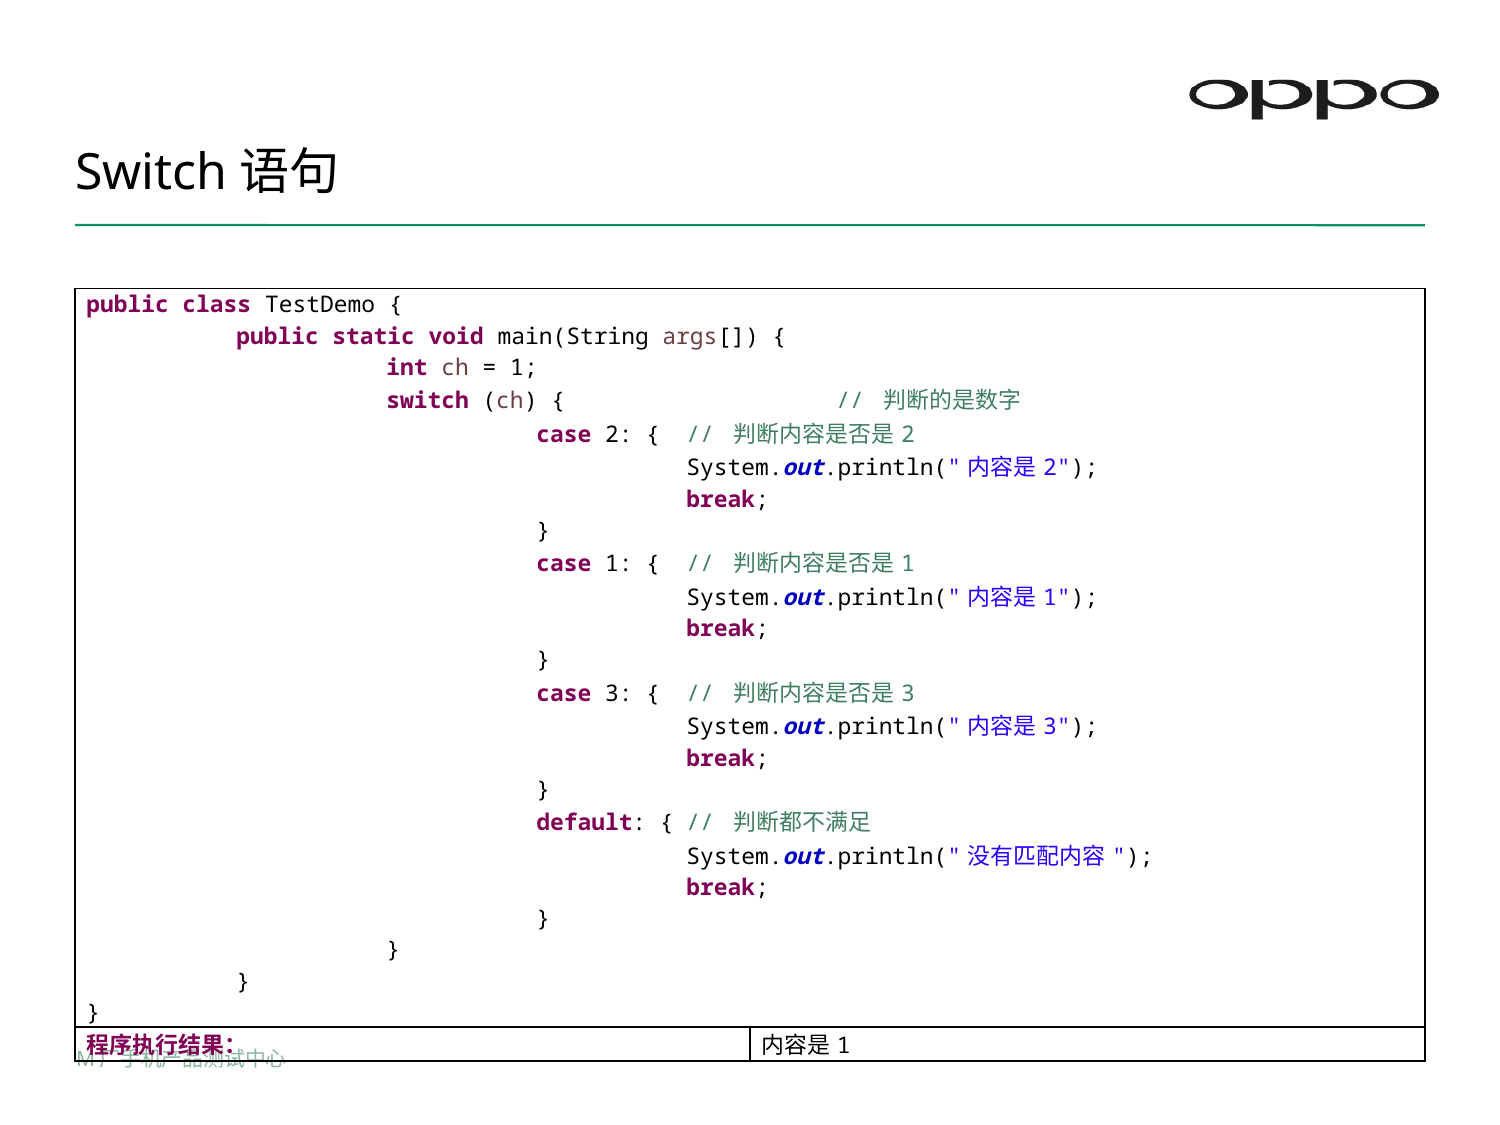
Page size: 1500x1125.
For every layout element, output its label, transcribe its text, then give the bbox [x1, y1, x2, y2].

table_cell 内容是1 [751, 1028, 1424, 1060]
picture [1167, 55, 1460, 142]
footer M厂手机产品测试中心 [61, 1038, 536, 1098]
slide_number [1396, 1038, 1463, 1098]
table_header public class TestDemo { public static void main(String args[]) { int ch = 1; switch (ch) { // 判断的是数字 case 2: { // 判断内容是否是2 System.out.println("内容是2"); break; } case 1: { // 判断内容是否是1 System.out.println("内容是1"); break; } case 3: { // 判断内容是否是3 System.out.println("内容是3"); break; } default: { // 判断都不满足 System.out.println("没有匹配内容"); break; } } } } [76, 289, 1424, 1026]
list [35, 234, 1465, 762]
table_cell 程序执行结果： [76, 1028, 749, 1060]
title Switch语句 [75, 121, 1425, 218]
